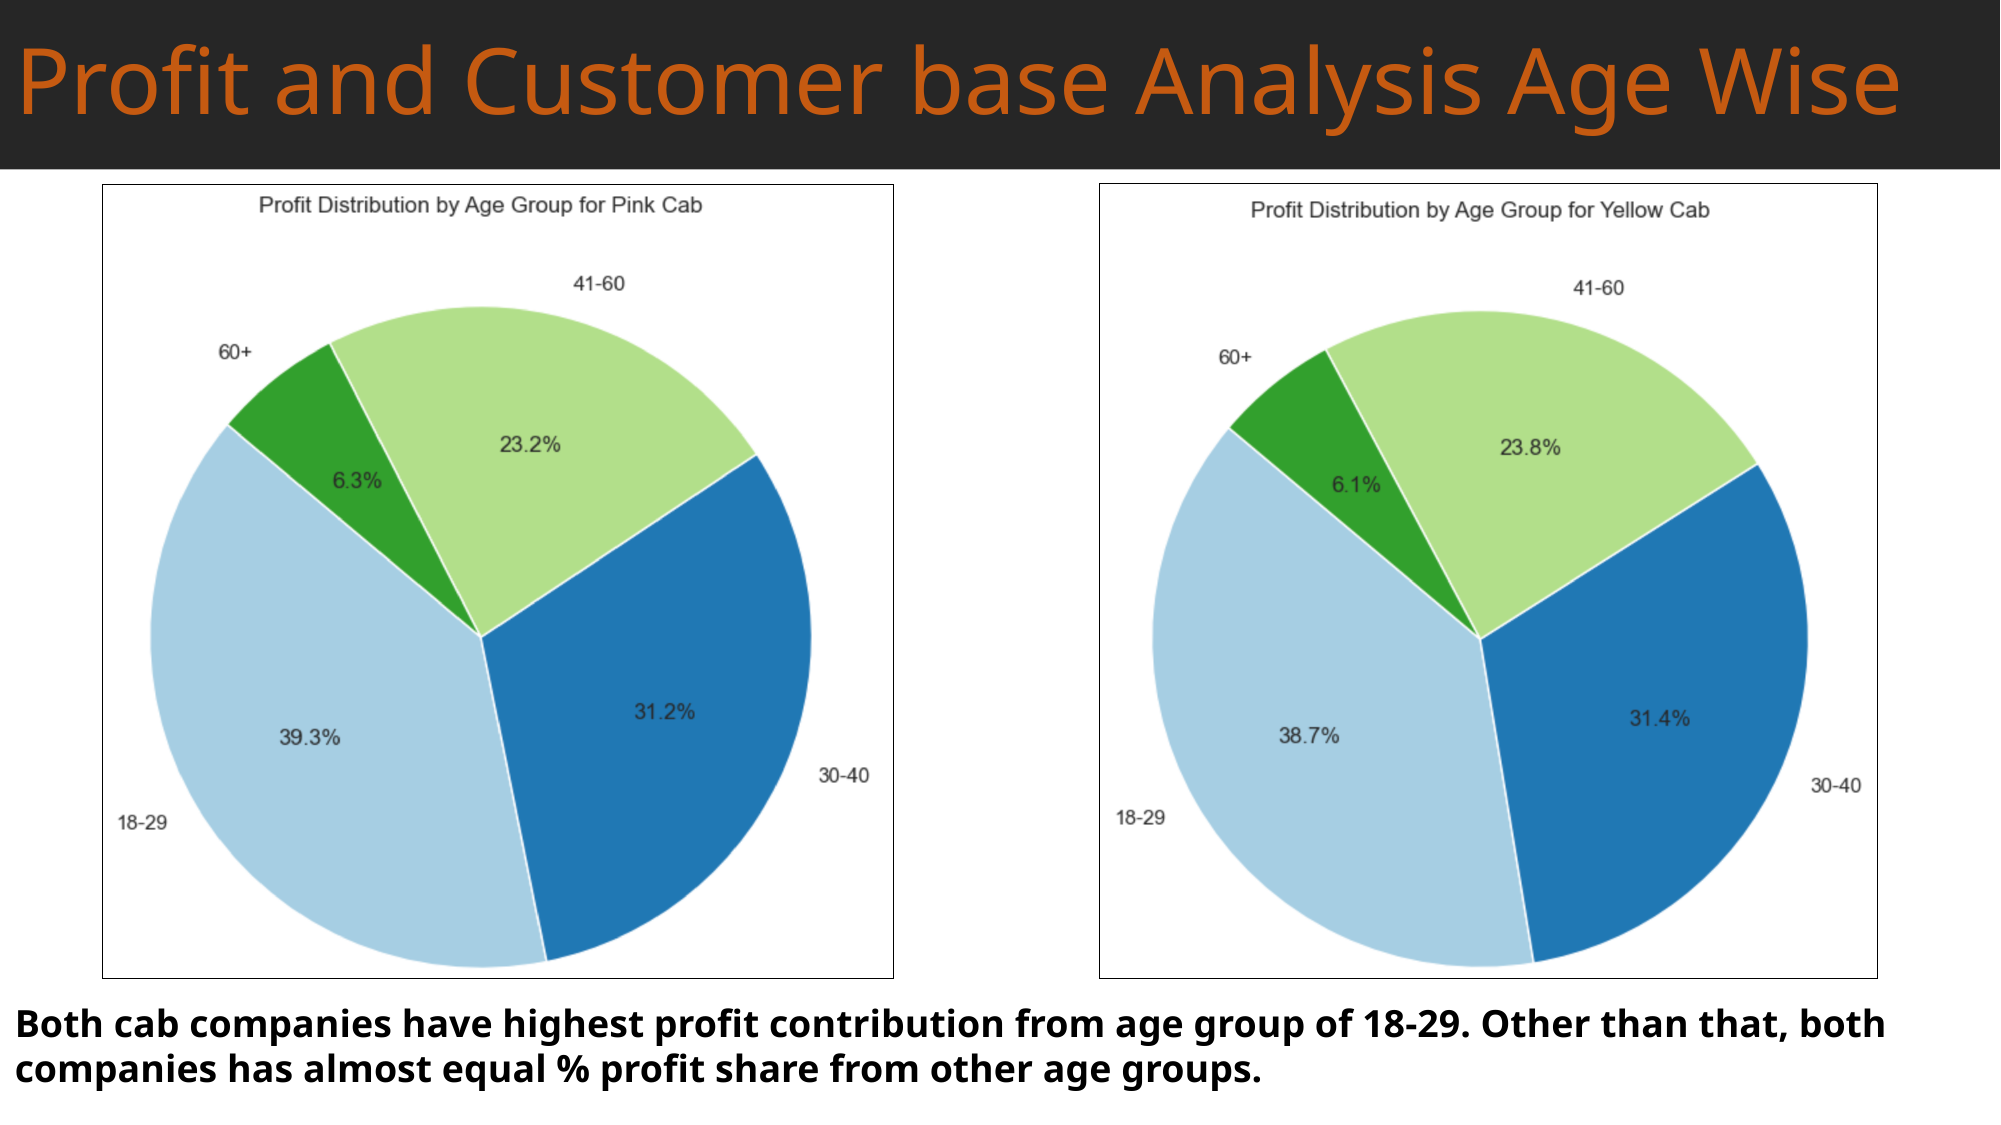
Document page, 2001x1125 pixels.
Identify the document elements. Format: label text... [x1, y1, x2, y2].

picture [1099, 183, 1878, 979]
text_box Both cab companies have highest profit contribution from age group of 18-29. Other than that, both companies has almost equal % profit share from other age groups. [0, 992, 1983, 1097]
picture [102, 184, 894, 979]
title Profit and Customer base Analysis Age Wise [0, 0, 2000, 170]
